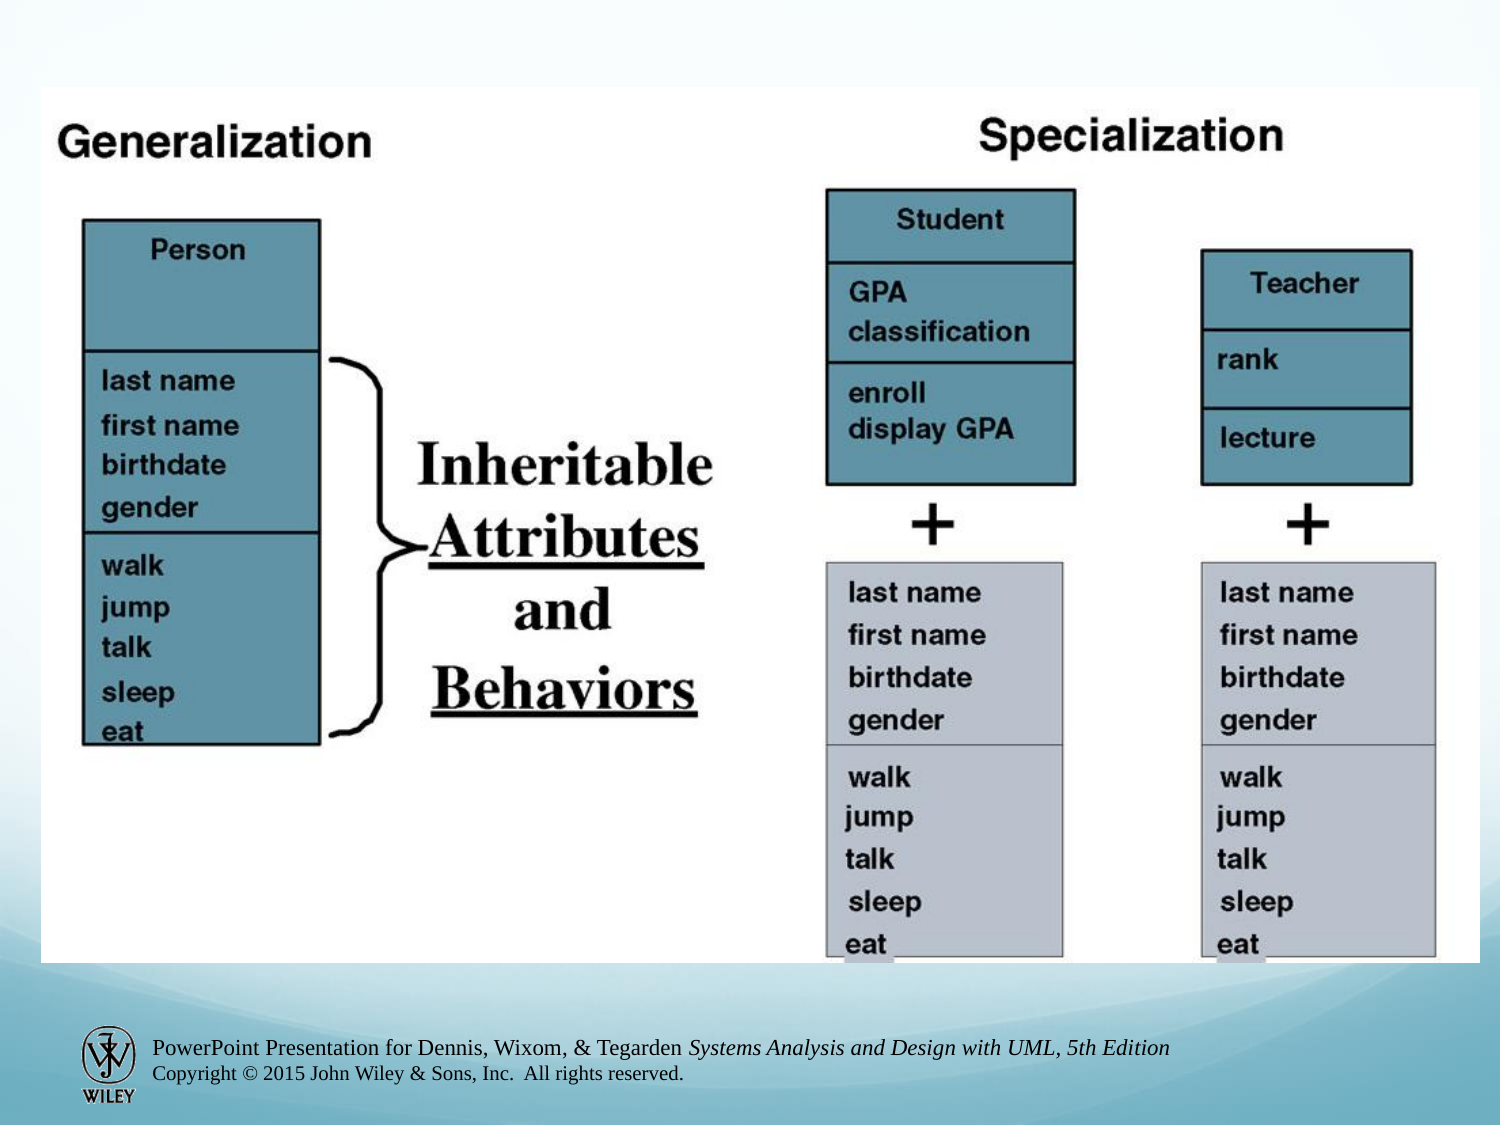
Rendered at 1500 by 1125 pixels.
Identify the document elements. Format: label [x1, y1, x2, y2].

list [40, 86, 1480, 964]
picture [0, 0, 1500, 1125]
